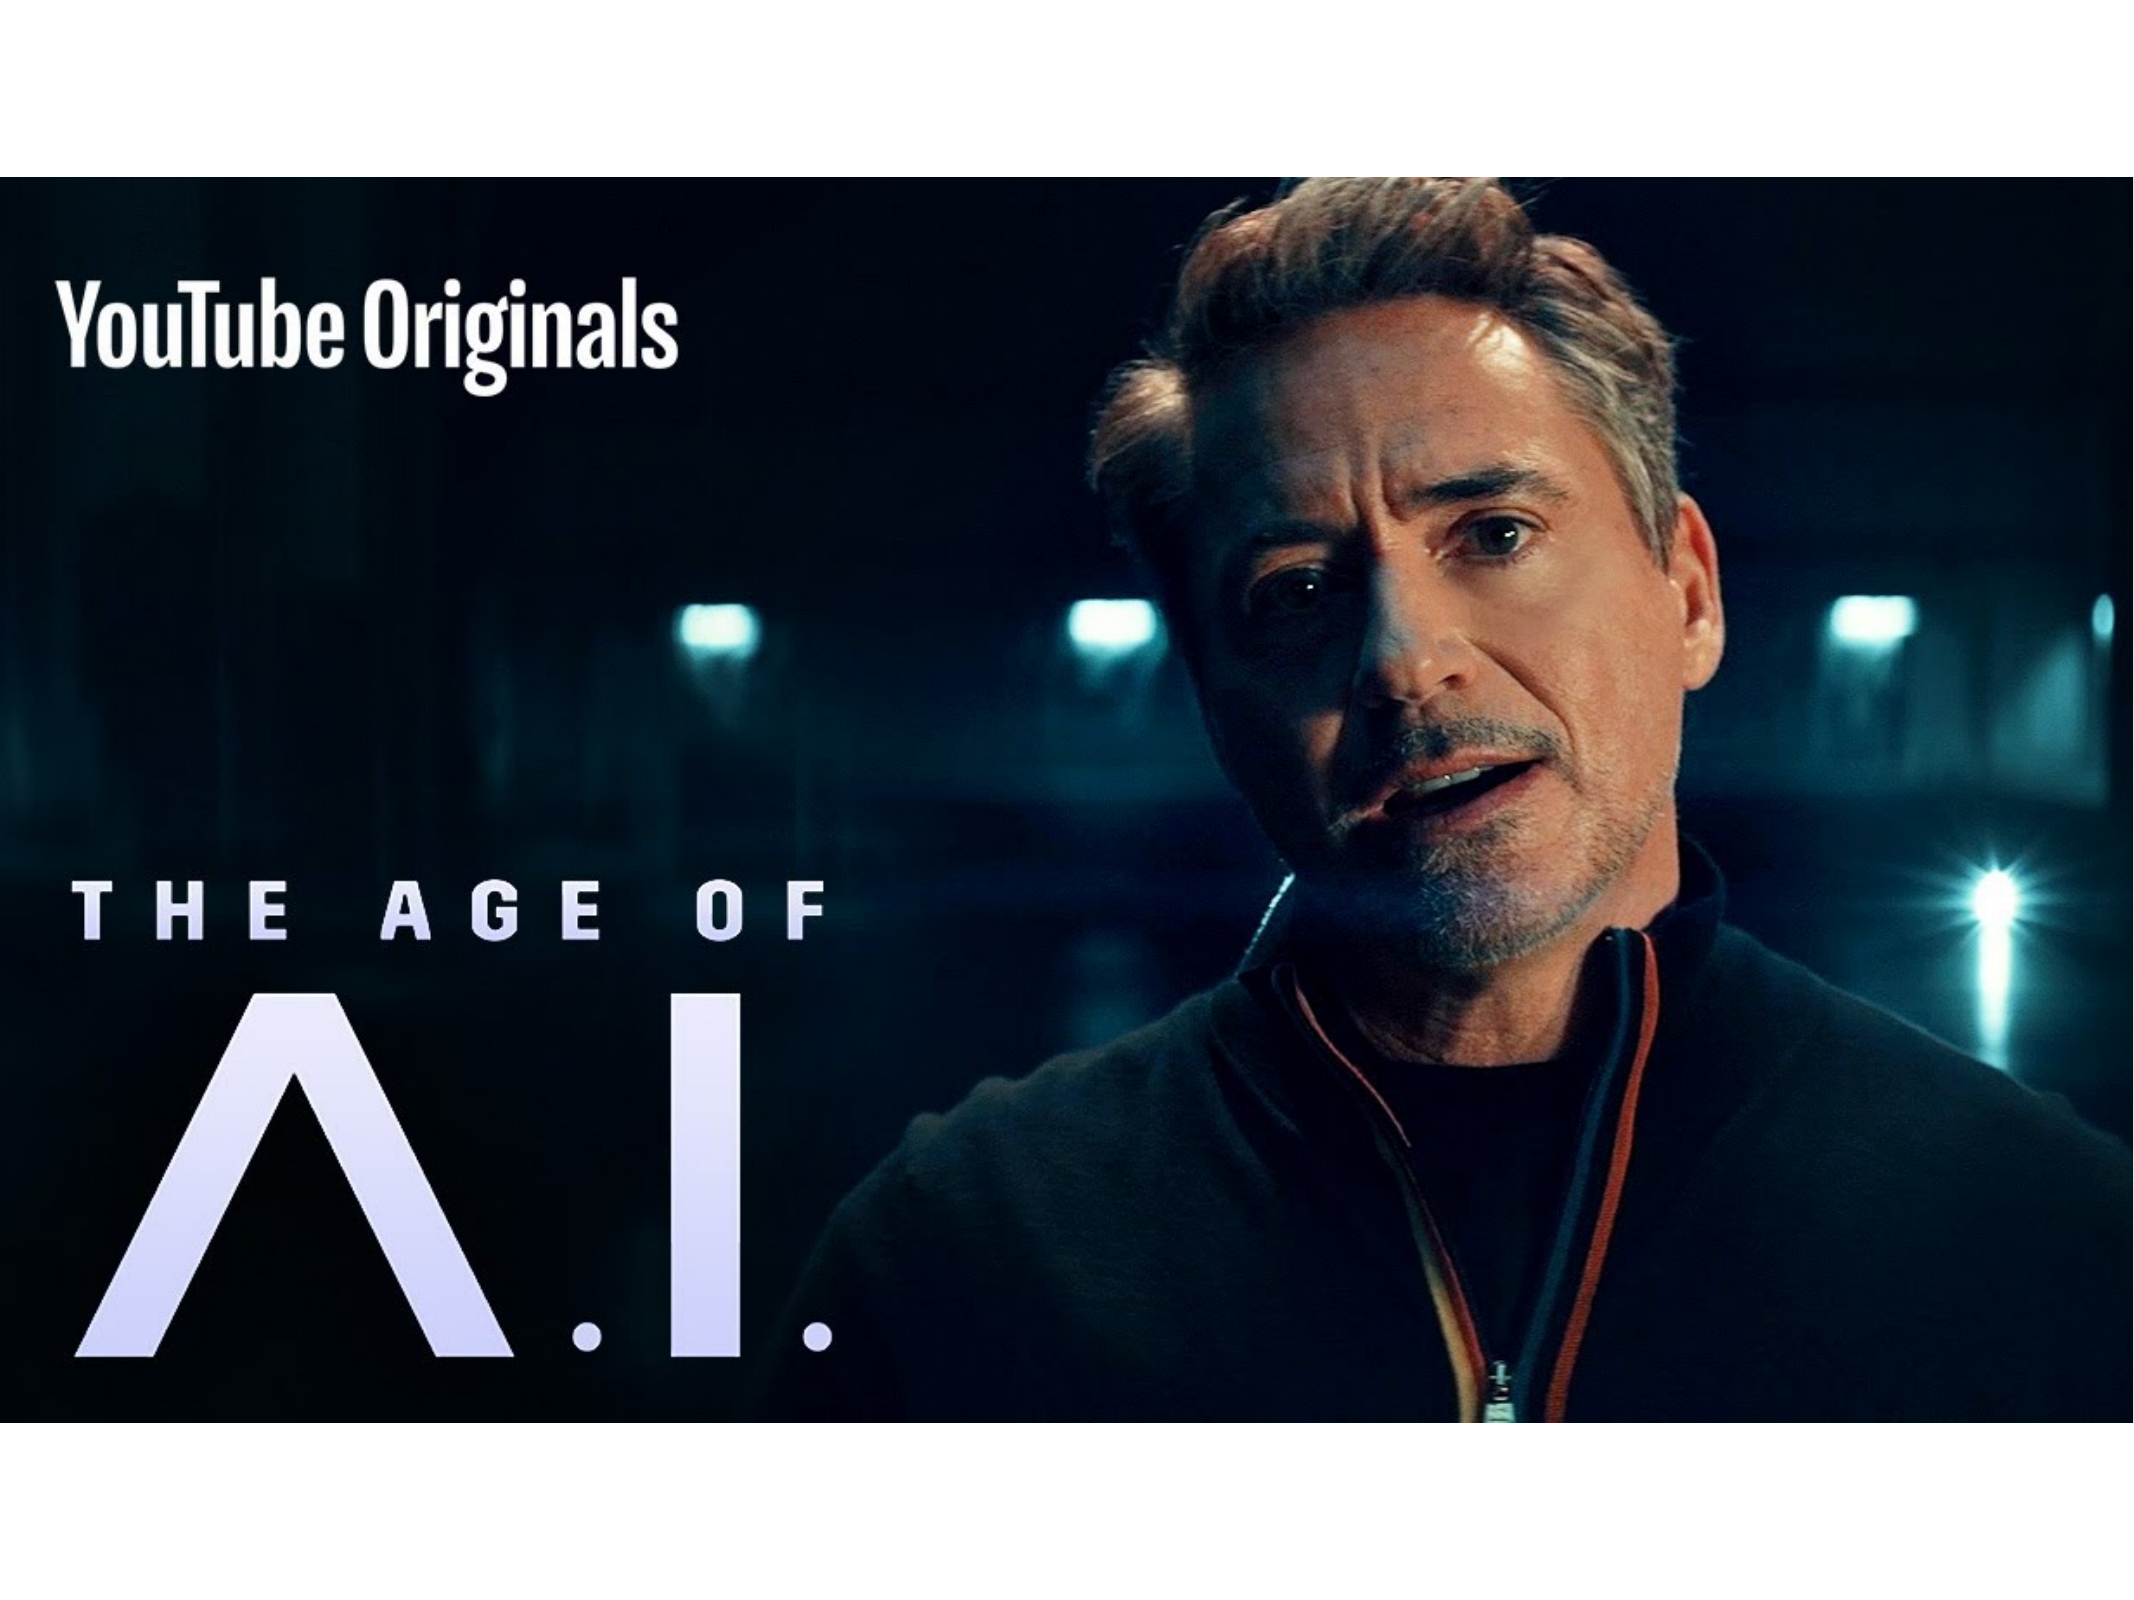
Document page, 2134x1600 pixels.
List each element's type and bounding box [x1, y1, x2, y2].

picture [0, 177, 2134, 1423]
